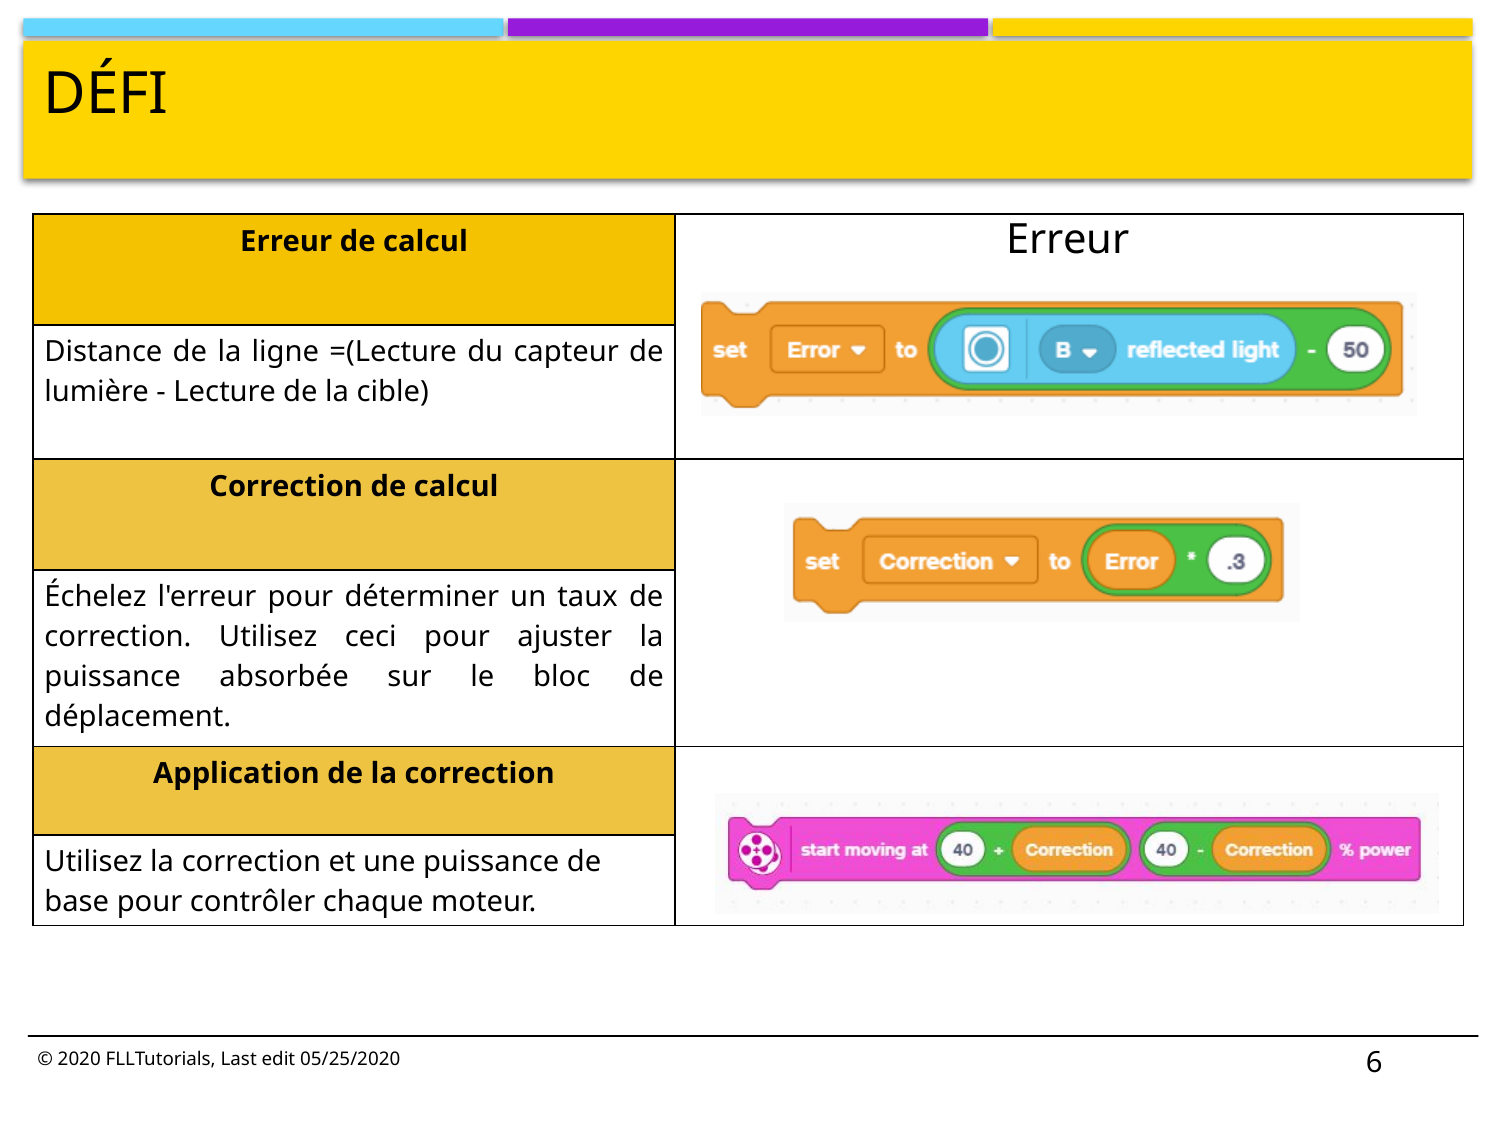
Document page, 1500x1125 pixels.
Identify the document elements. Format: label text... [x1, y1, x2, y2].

footer © 2020 FLLTutorials, Last edit 05/25/2020 [22, 1038, 822, 1099]
table_cell Utilisez la correction et une puissance de base pour contrôler chaque moteur. [34, 836, 674, 925]
table_cell Distance de la ligne =(Lecture du capteur de lumière - Lecture de la cible) [34, 326, 674, 458]
text_box Erreur [672, 204, 1464, 270]
table_cell Application de la correction [34, 747, 674, 834]
table_cell [676, 460, 1463, 746]
picture [783, 503, 1301, 622]
picture [700, 291, 1418, 417]
table_cell Échelez l'erreur pour déterminer un taux de correction. Utilisez ceci pour ajuster la puissance absorbée sur le bloc de déplacement. [34, 571, 674, 746]
table_header Erreur de calcul [34, 215, 674, 324]
table_header [676, 270, 1463, 458]
slide_number 6 [1351, 1036, 1478, 1097]
title Défi [28, 48, 1464, 172]
picture [715, 792, 1439, 914]
table_cell Correction de calcul [34, 460, 674, 569]
table_cell [676, 747, 1463, 925]
